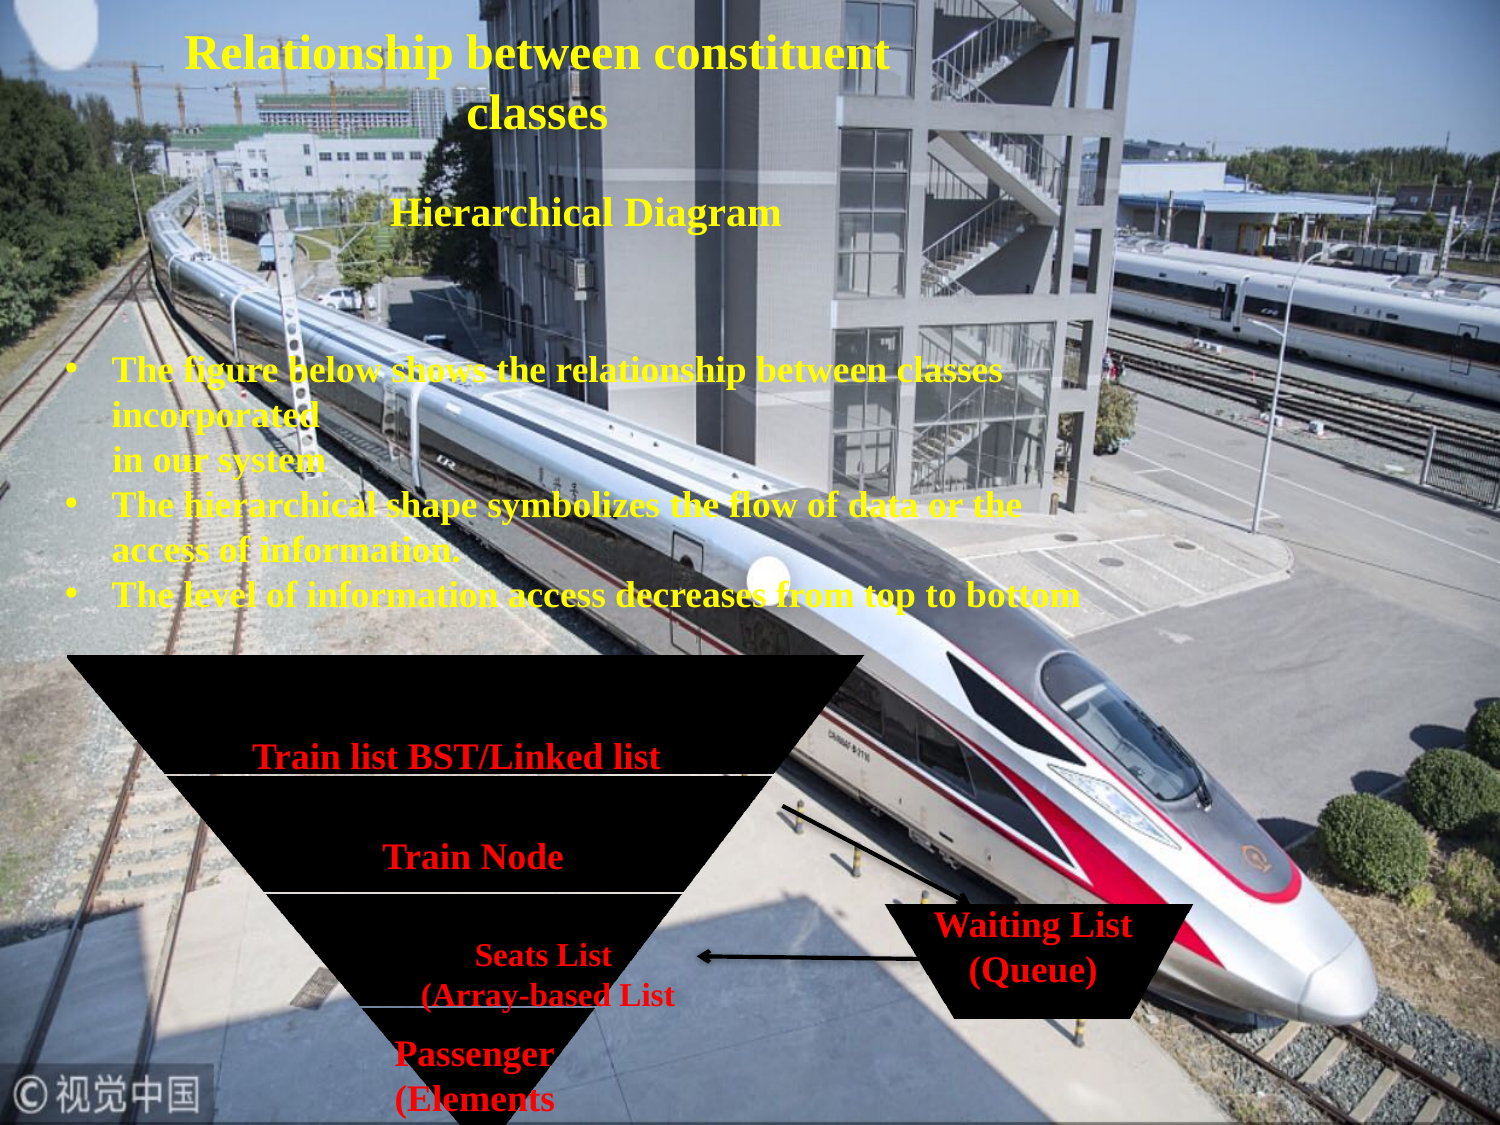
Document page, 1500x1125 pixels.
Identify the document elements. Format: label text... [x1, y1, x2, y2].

text_box Relationship between constituent classes [99, 12, 975, 148]
text_box Hierarchical Diagram [375, 177, 863, 243]
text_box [696, 955, 921, 960]
text_box Waiting List (Queue) [976, 892, 1409, 998]
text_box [782, 805, 971, 905]
picture [0, 0, 1500, 1125]
text_box The figure below shows the relationship between classes incorporated in our system The hierarchical shape symbolizes the flow of data or the access of information. The level of information access decreases from top to bottom [50, 337, 1125, 623]
